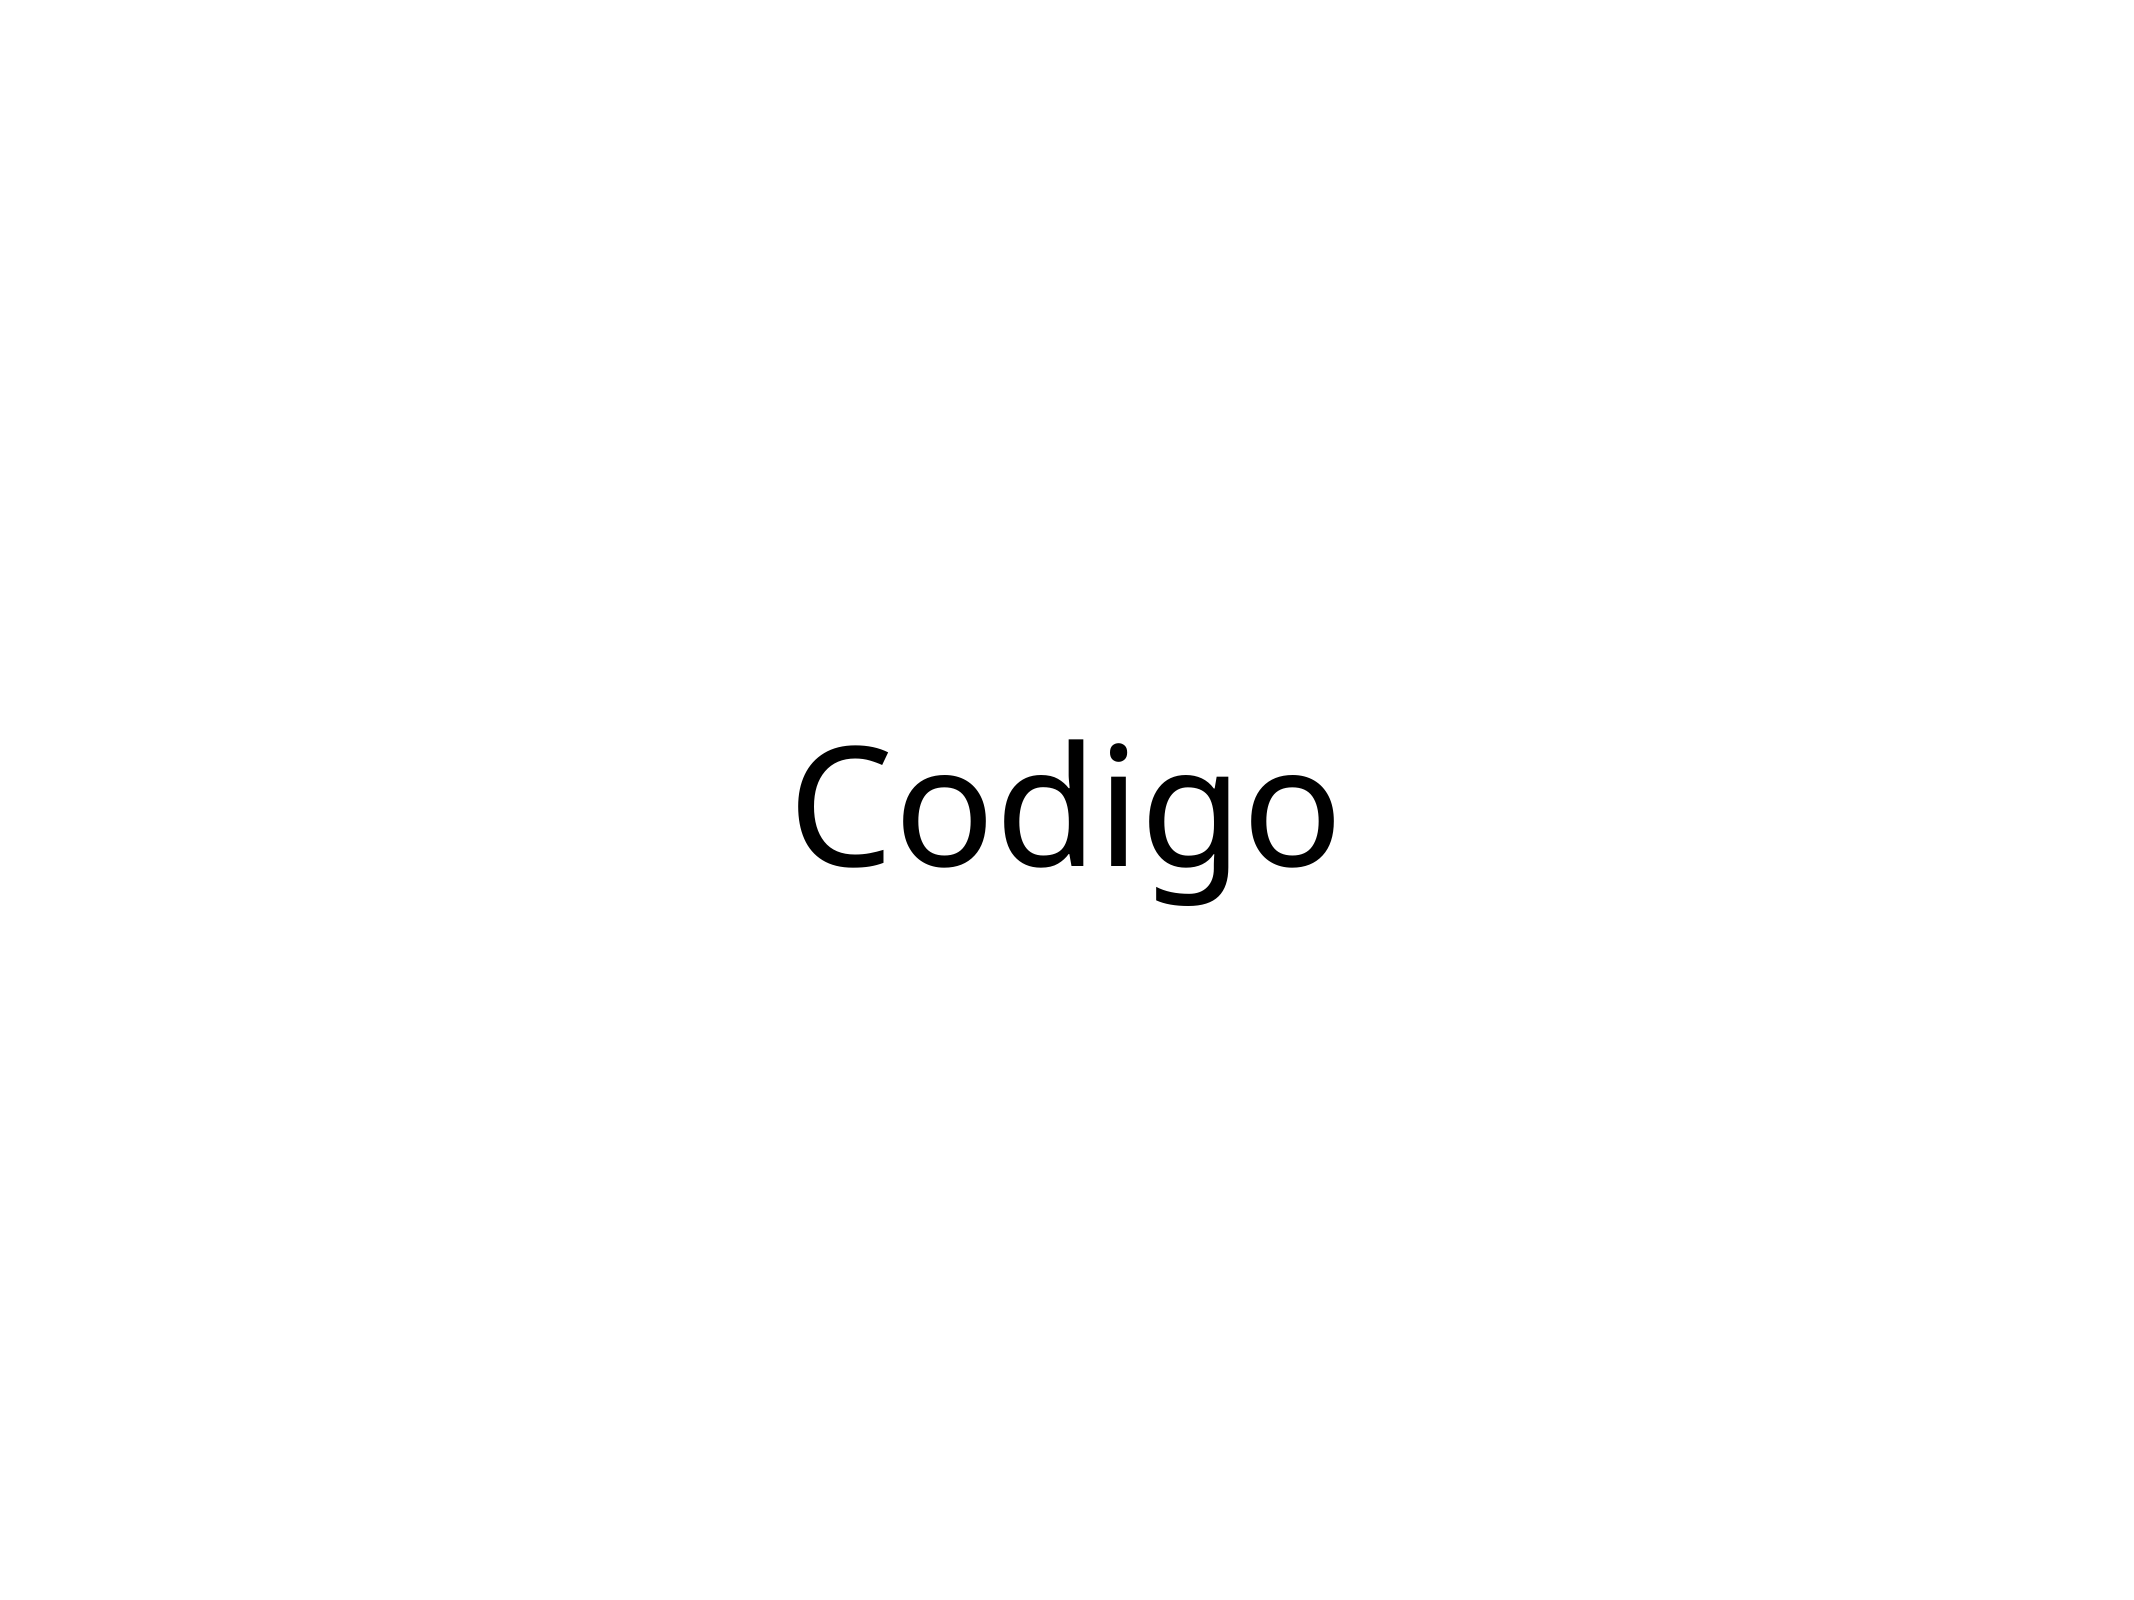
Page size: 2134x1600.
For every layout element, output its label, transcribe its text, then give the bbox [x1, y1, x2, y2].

title Codigo [207, 528, 1926, 1072]
